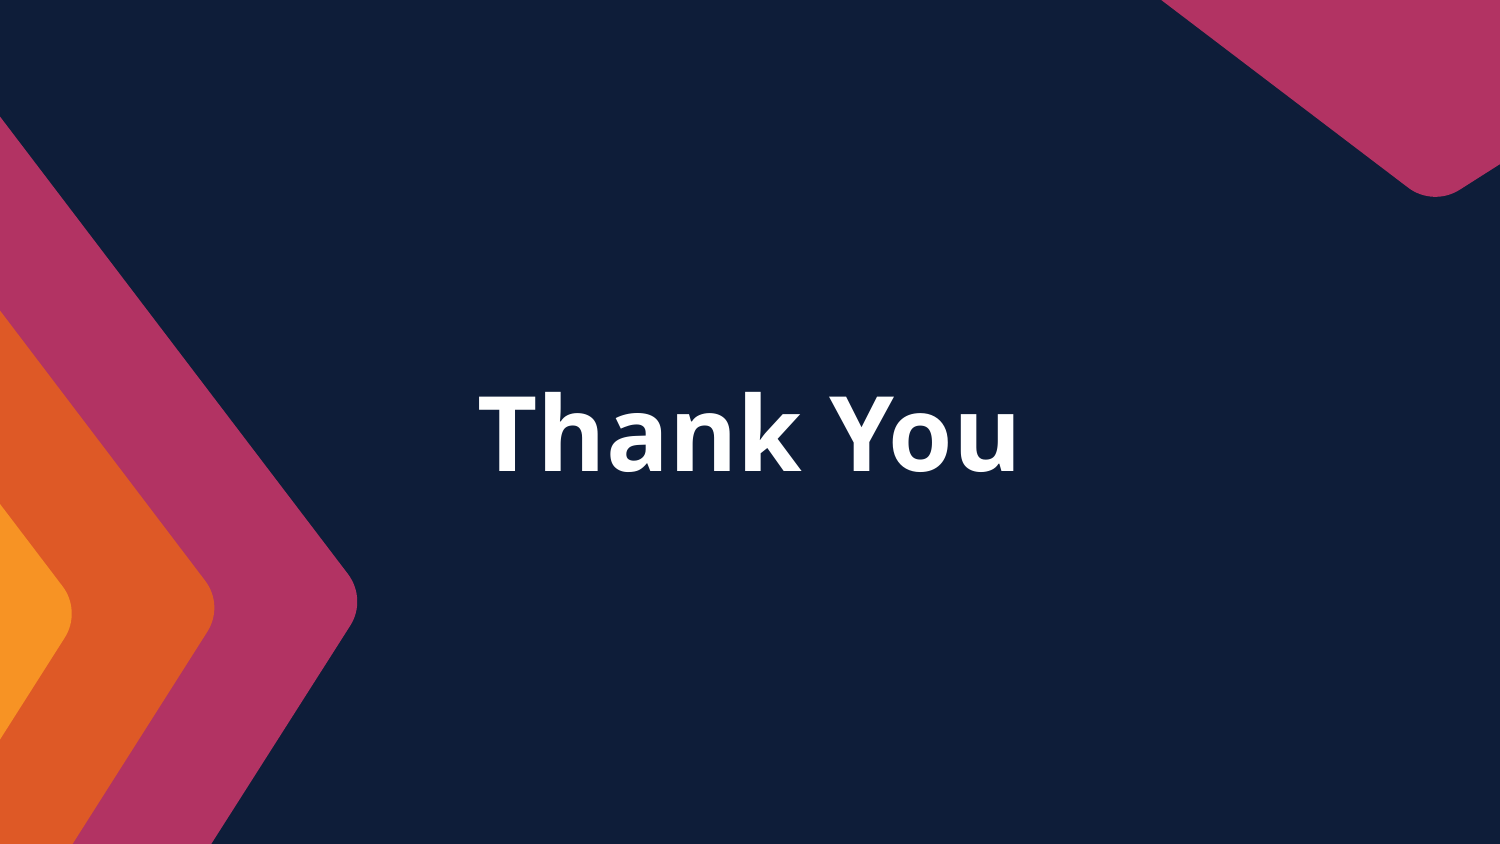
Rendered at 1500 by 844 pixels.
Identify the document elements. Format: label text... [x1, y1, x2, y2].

text_box Thank You [328, 352, 1172, 492]
